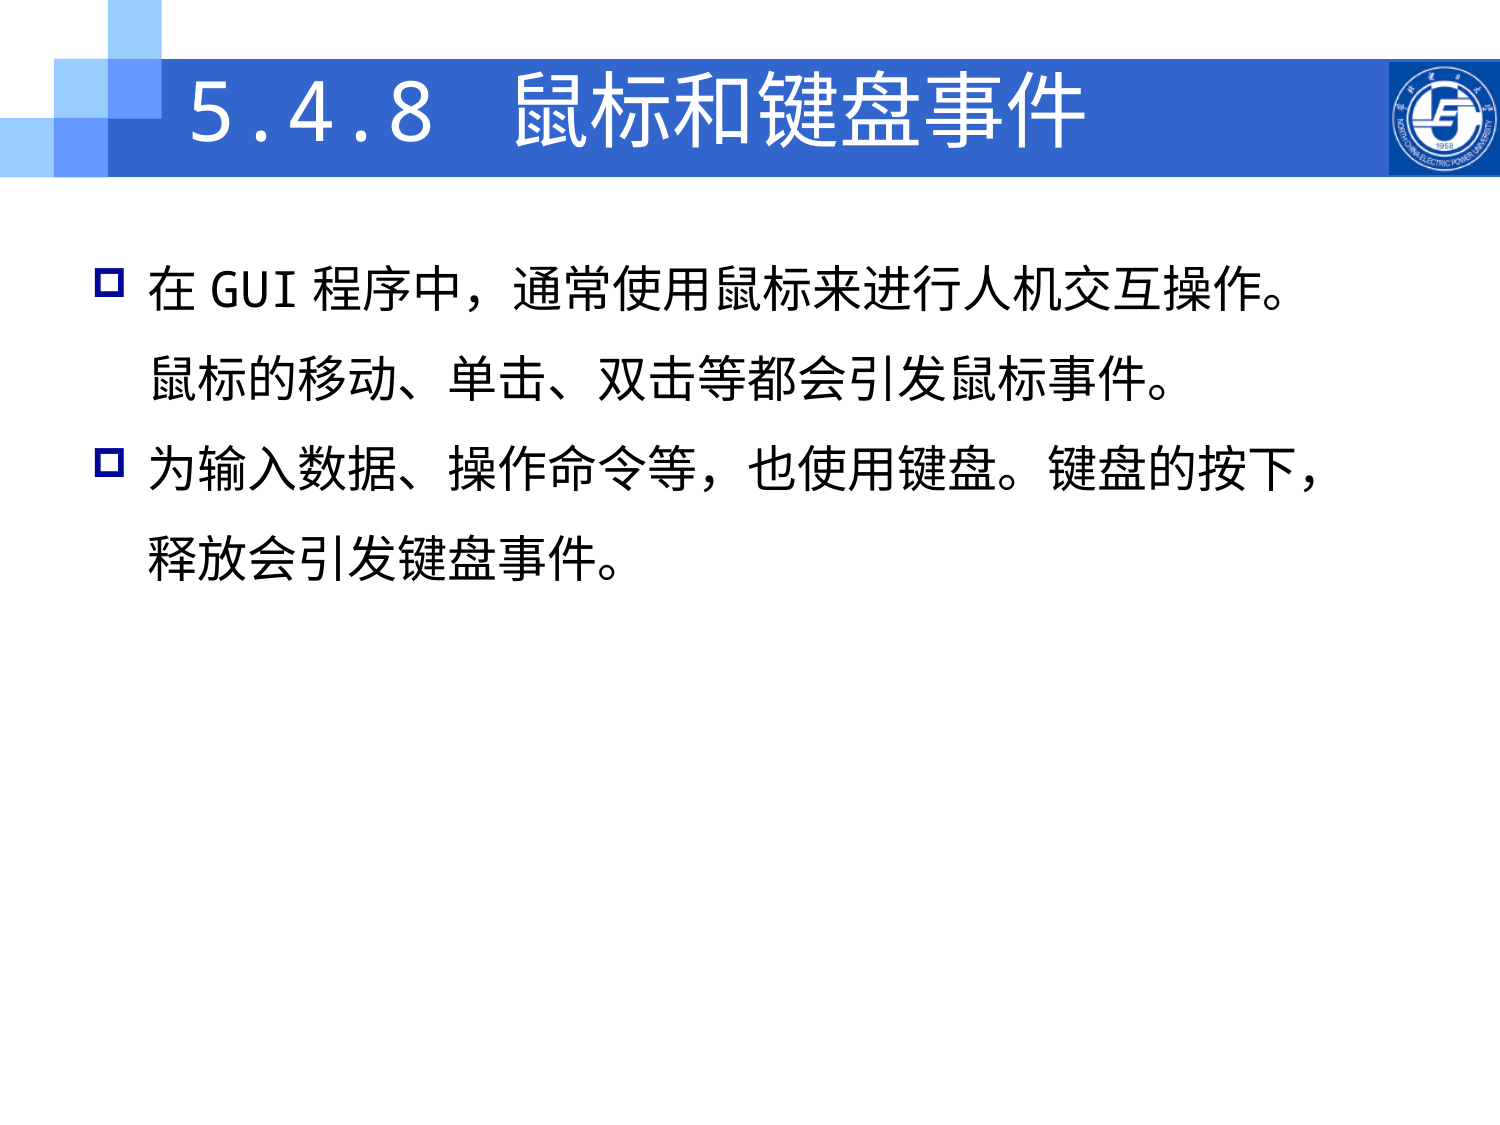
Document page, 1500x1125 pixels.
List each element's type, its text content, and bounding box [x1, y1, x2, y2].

title 5.4.8 鼠标和键盘事件 [171, 42, 1280, 173]
picture [1389, 62, 1500, 175]
list 在GUI程序中，通常使用鼠标来进行人机交互操作。鼠标的移动、单击、双击等都会引发鼠标事件。 为输入数据、操作命令等，也使用键盘。键盘的按下，释放会引发键盘事件。 [76, 219, 1376, 622]
